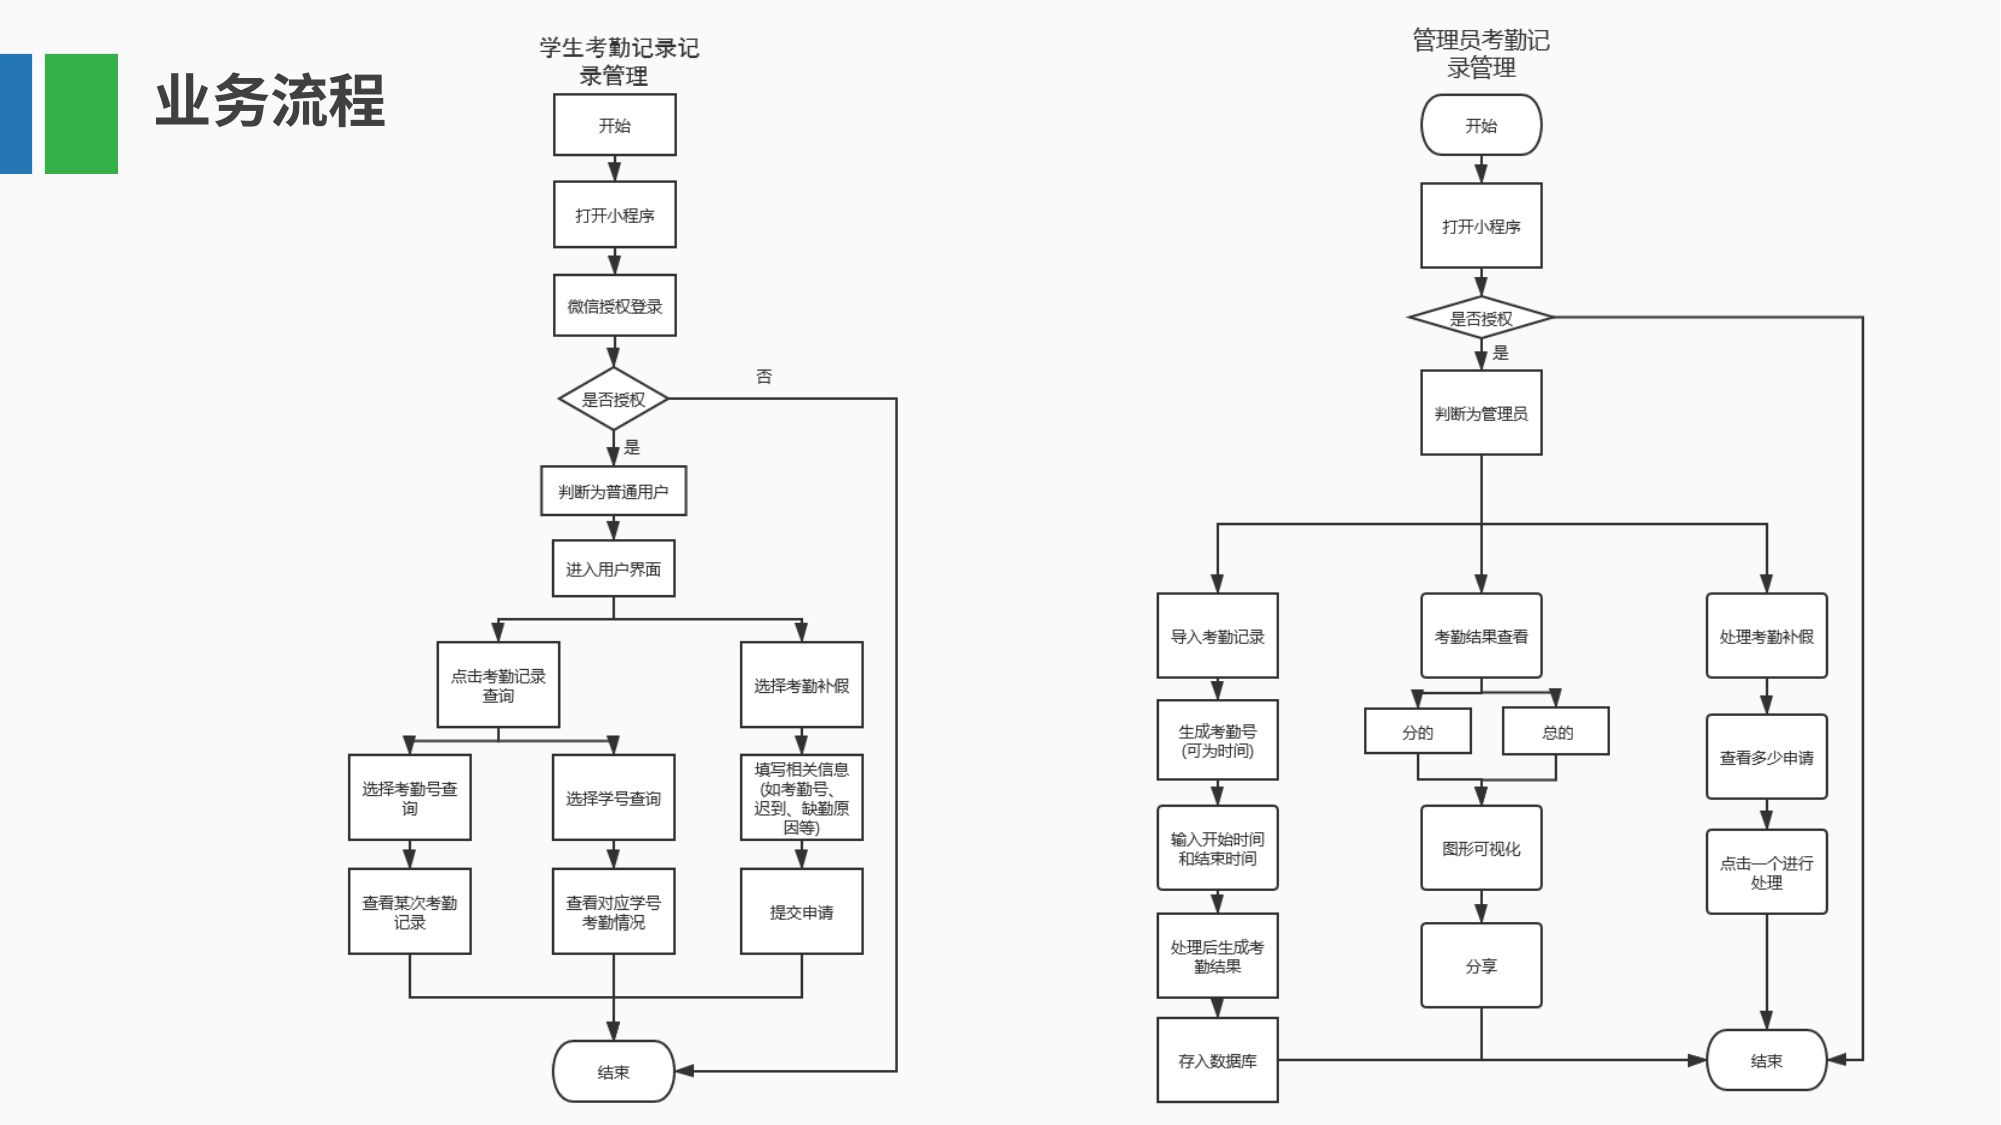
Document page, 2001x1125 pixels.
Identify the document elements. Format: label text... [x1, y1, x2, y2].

picture [1128, 0, 1893, 1125]
text_box 业务流程 [139, 56, 319, 142]
text_box [44, 53, 119, 175]
text_box [0, 53, 33, 175]
picture [319, 6, 927, 1125]
